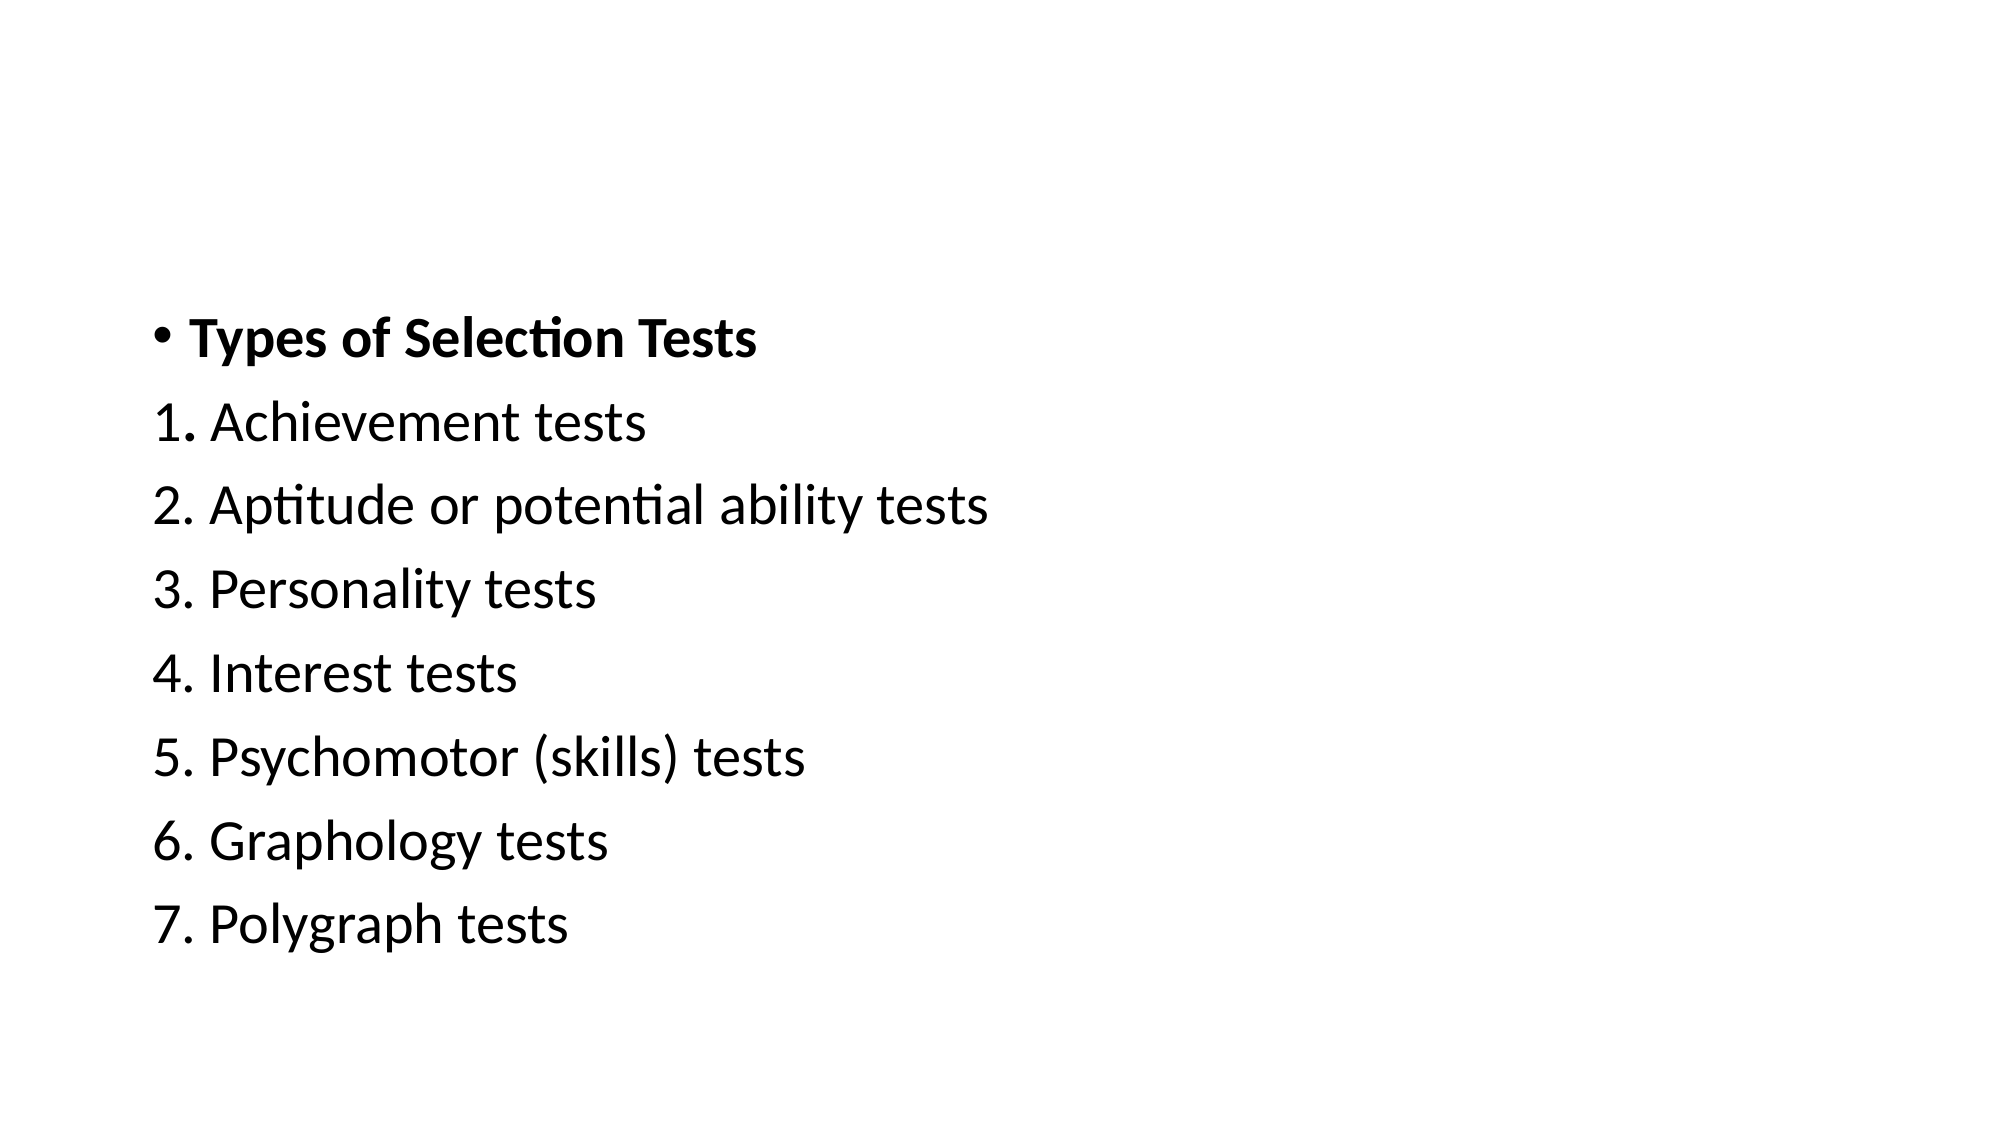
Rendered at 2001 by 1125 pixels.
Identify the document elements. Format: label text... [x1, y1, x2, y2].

list Types of Selection Tests 1. Achievement tests 2. Aptitude or potential ability tests 3. Personality tests 4. Interest tests 5. Psychomotor (skills) tests 6. Graphology tests 7. Polygraph tests [137, 299, 1863, 1014]
